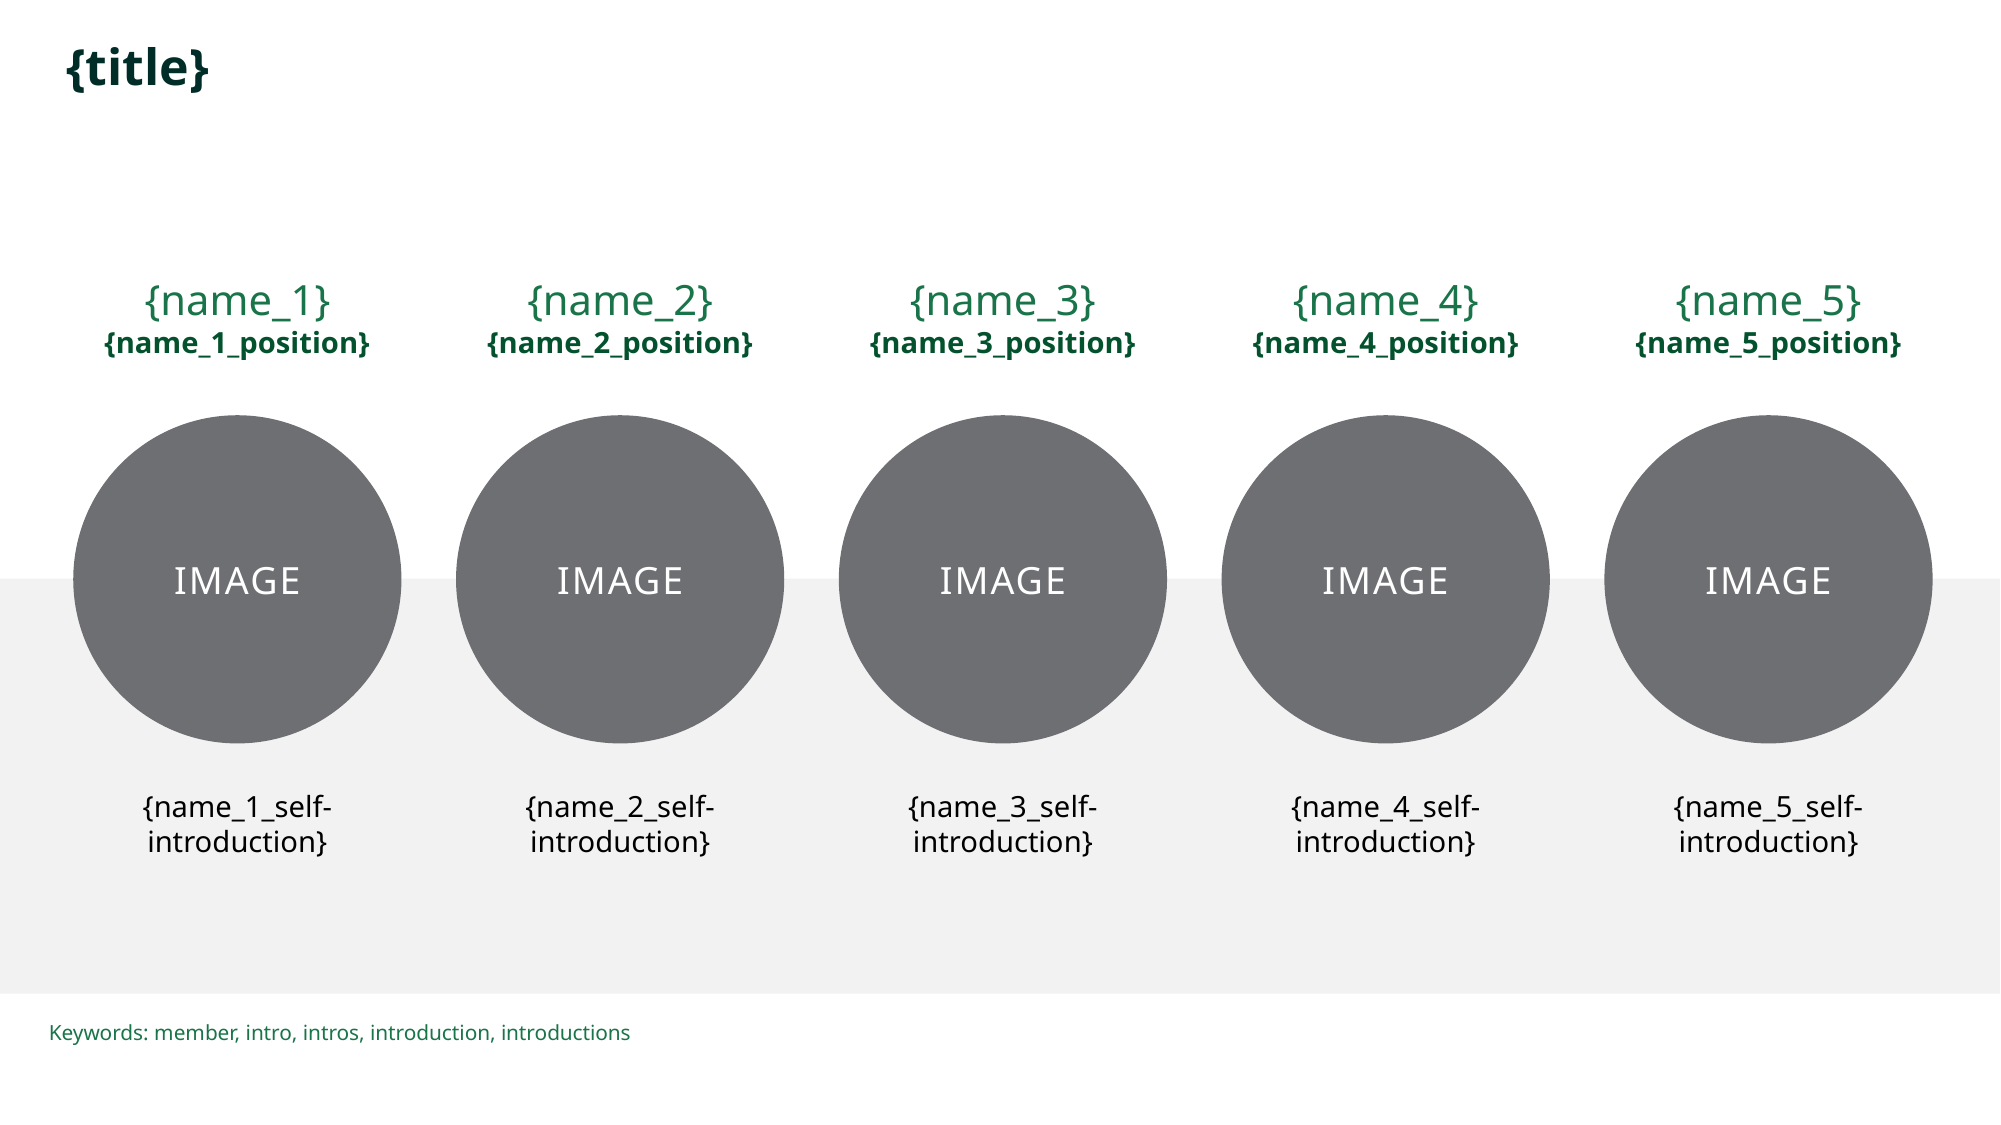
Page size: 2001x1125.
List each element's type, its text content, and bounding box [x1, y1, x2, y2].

text_box Image [1220, 414, 1551, 745]
text_box Image [1603, 414, 1934, 745]
text_box {name_1} {name_1_position} [66, 273, 408, 359]
text_box Image [837, 414, 1168, 745]
text_box Image [455, 414, 786, 745]
text_box Keywords: member, intro, intros, introduction, introductions [48, 1019, 631, 1045]
text_box Image [72, 414, 403, 745]
title {title} [66, 42, 1721, 98]
text_box {name_3_self-introduction} [832, 788, 1174, 859]
text_box {name_1_self-introduction} [66, 788, 408, 859]
text_box {name_5_self-introduction} [1598, 788, 1939, 859]
text_box {name_2} {name_2_position} [449, 273, 791, 359]
text_box {name_2_self-introduction} [449, 788, 791, 859]
text_box {name_3} {name_3_position} [832, 273, 1174, 359]
text_box {name_5} {name_5_position} [1598, 273, 1939, 359]
text_box [0, 578, 2000, 994]
text_box {name_4_self-introduction} [1215, 788, 1557, 859]
text_box {name_4} {name_4_position} [1215, 273, 1557, 359]
